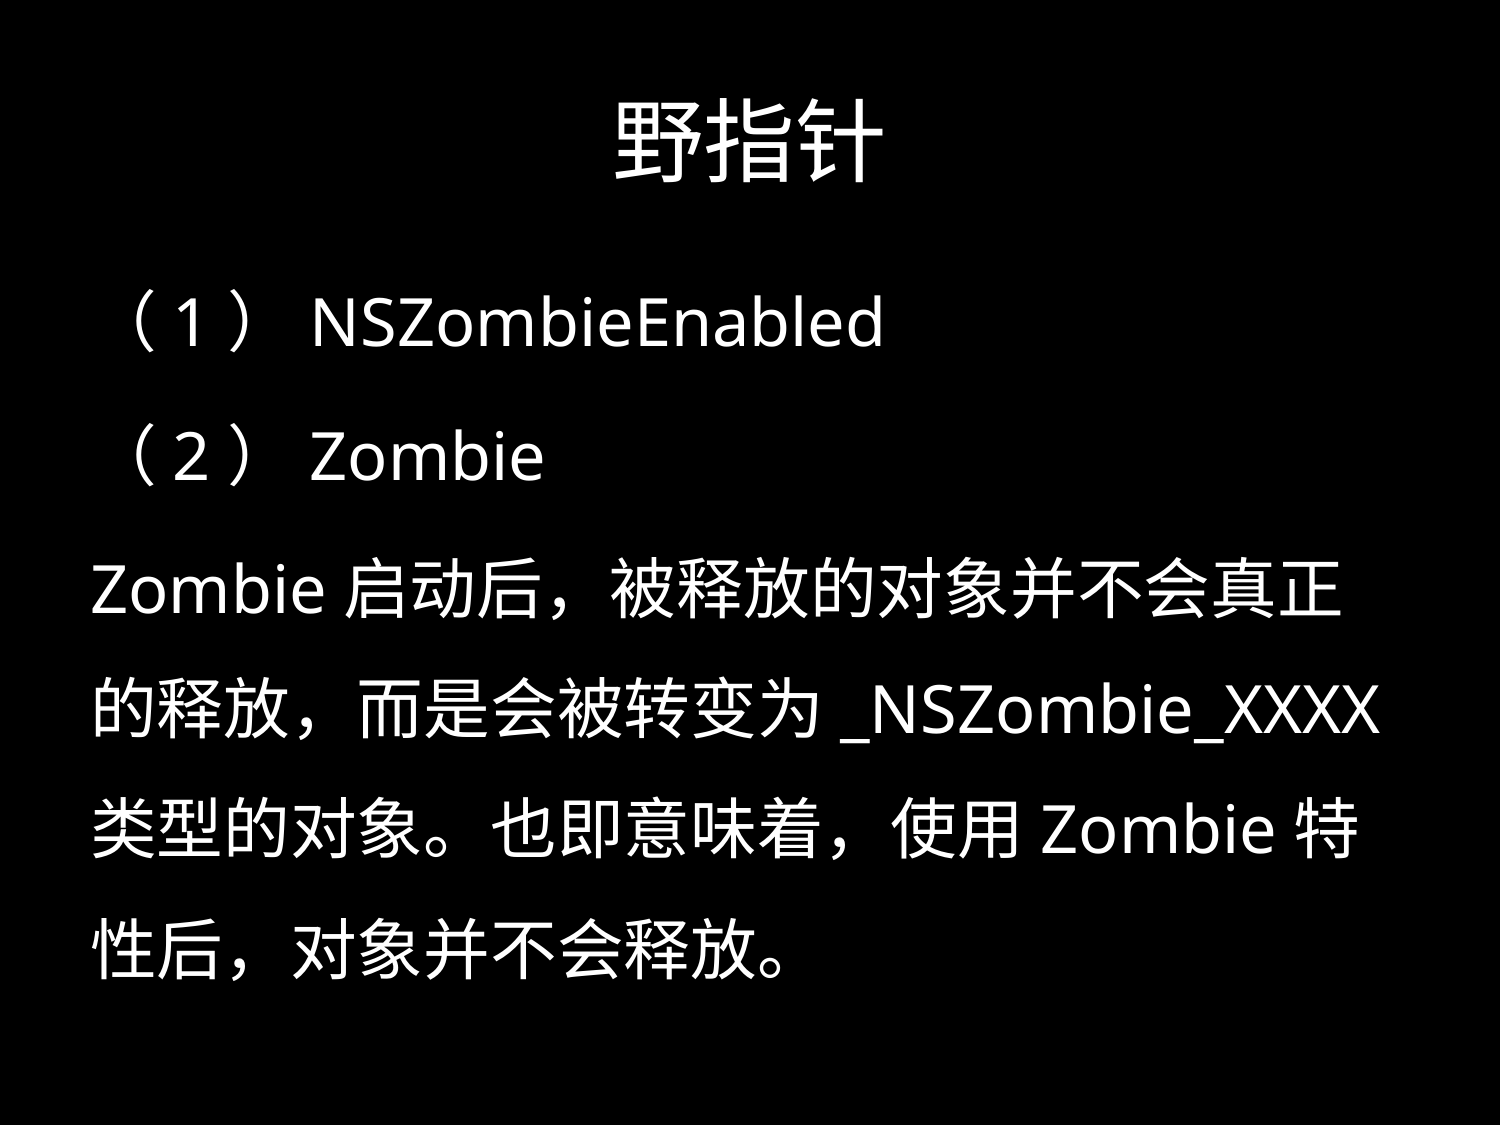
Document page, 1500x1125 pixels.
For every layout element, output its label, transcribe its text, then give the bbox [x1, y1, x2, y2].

list （1）NSZombieEnabled （2）Zombie Zombie启动后，被释放的对象并不会真正的释放，而是会被转变为_NSZombie_XXXX类型的对象。也即意味着，使用Zombie特性后，对象并不会释放。 [75, 233, 1425, 1005]
title 野指针 [75, 45, 1425, 233]
